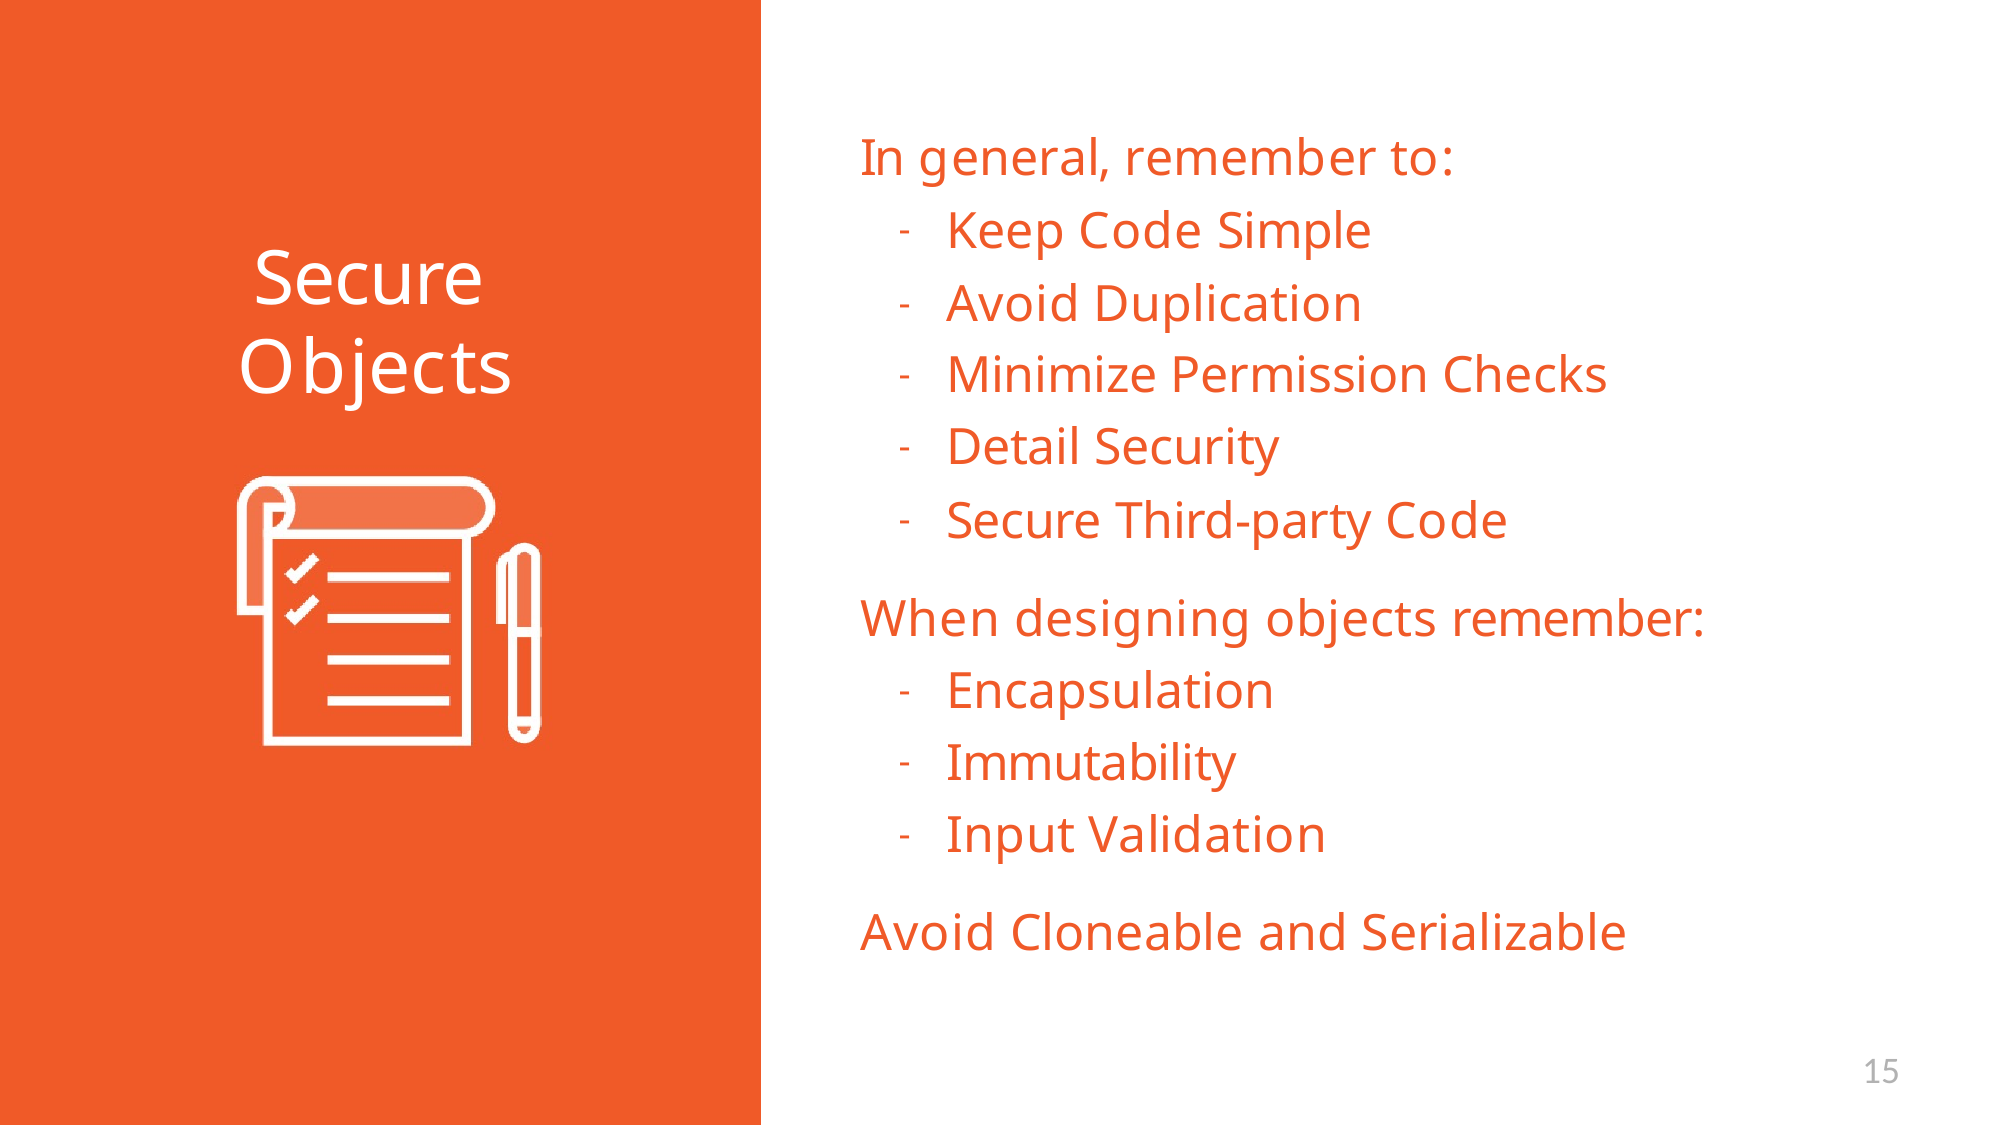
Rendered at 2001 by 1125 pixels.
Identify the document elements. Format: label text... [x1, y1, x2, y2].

slide_number 15 [1440, 1046, 1900, 1103]
list Keep Code Simple Avoid Duplication Minimize Permission Checks Detail Security Secure Third-party Code When designing objects remember: Encapsulation Immutability Input Validation Avoid Cloneable and Serializable [858, 183, 1761, 961]
picture [0, 0, 761, 1125]
title In general, remember to: [858, 123, 1482, 183]
